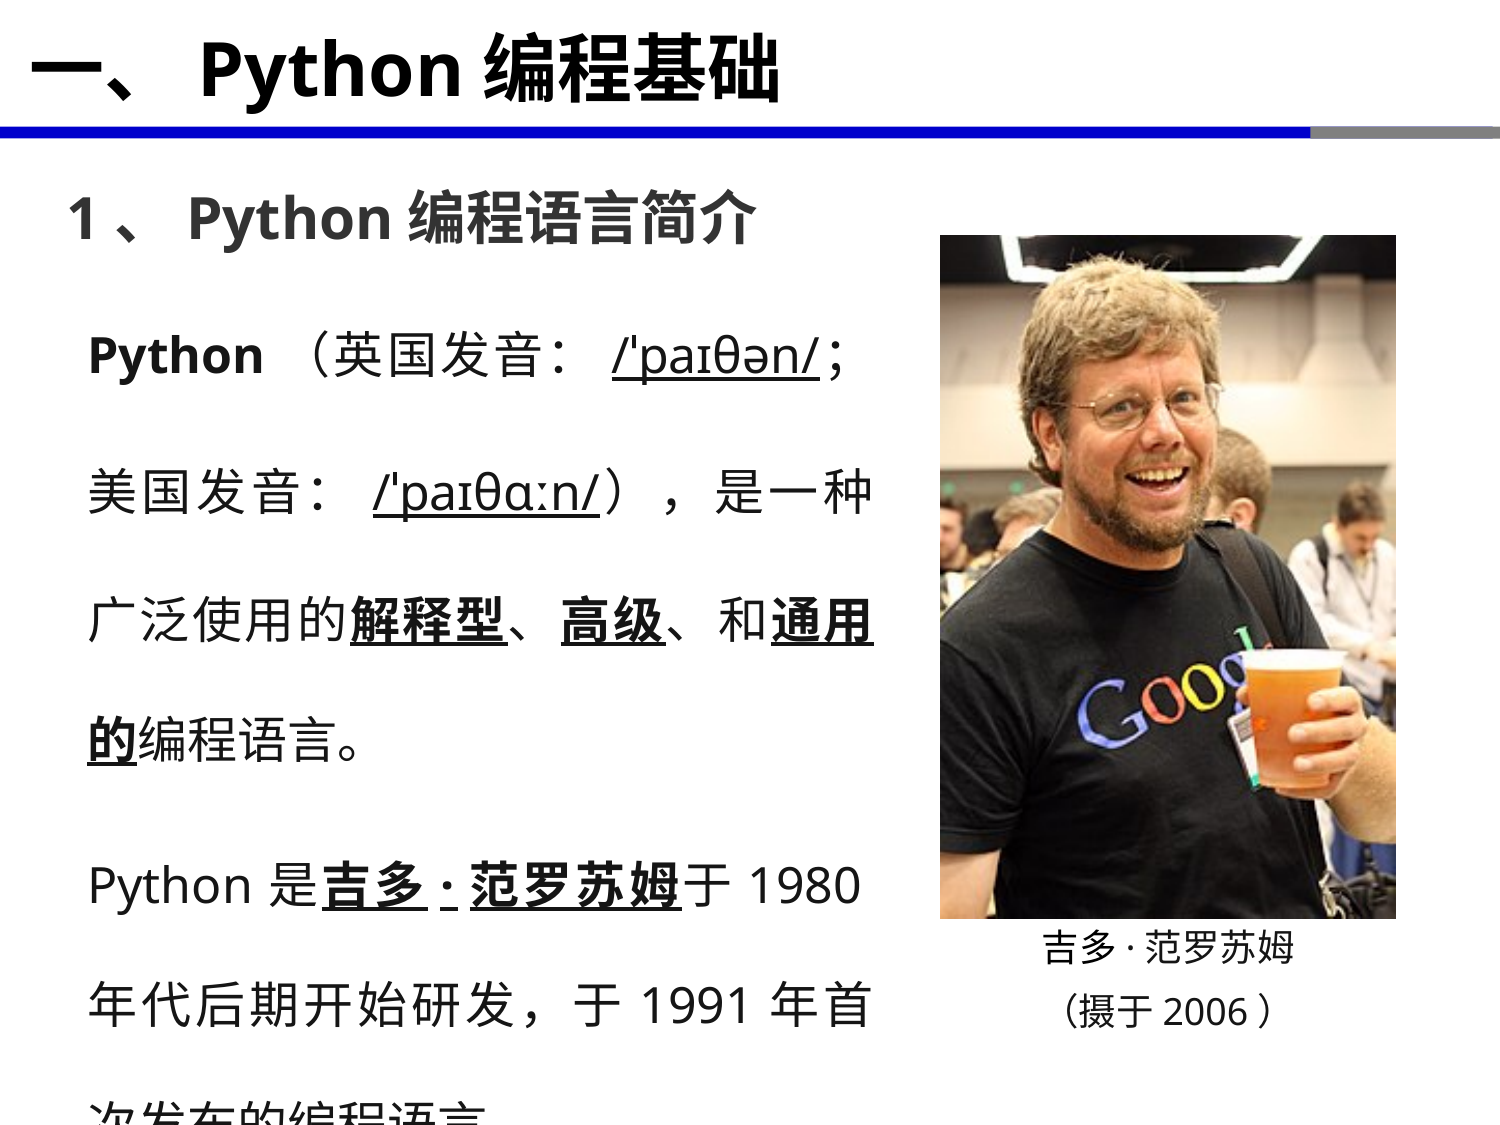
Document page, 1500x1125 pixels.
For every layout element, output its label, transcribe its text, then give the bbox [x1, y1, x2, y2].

text_box 1、Python编程语言简介 [52, 138, 1448, 259]
text_box Python（英国发音：/ˈpaɪθən/；美国发音：/ˈpaɪθɑːn/），是一种广泛使用的解释型、高级、和通用的编程语言。 Python是吉多·范罗苏姆于1980年代后期开始研发，于1991年首次发布的编程语言。 [72, 247, 889, 1125]
text_box 吉多·范罗苏姆 （摄于2006） [940, 925, 1396, 1040]
picture [940, 234, 1396, 919]
title 一、Python编程基础 [0, 1, 1479, 132]
